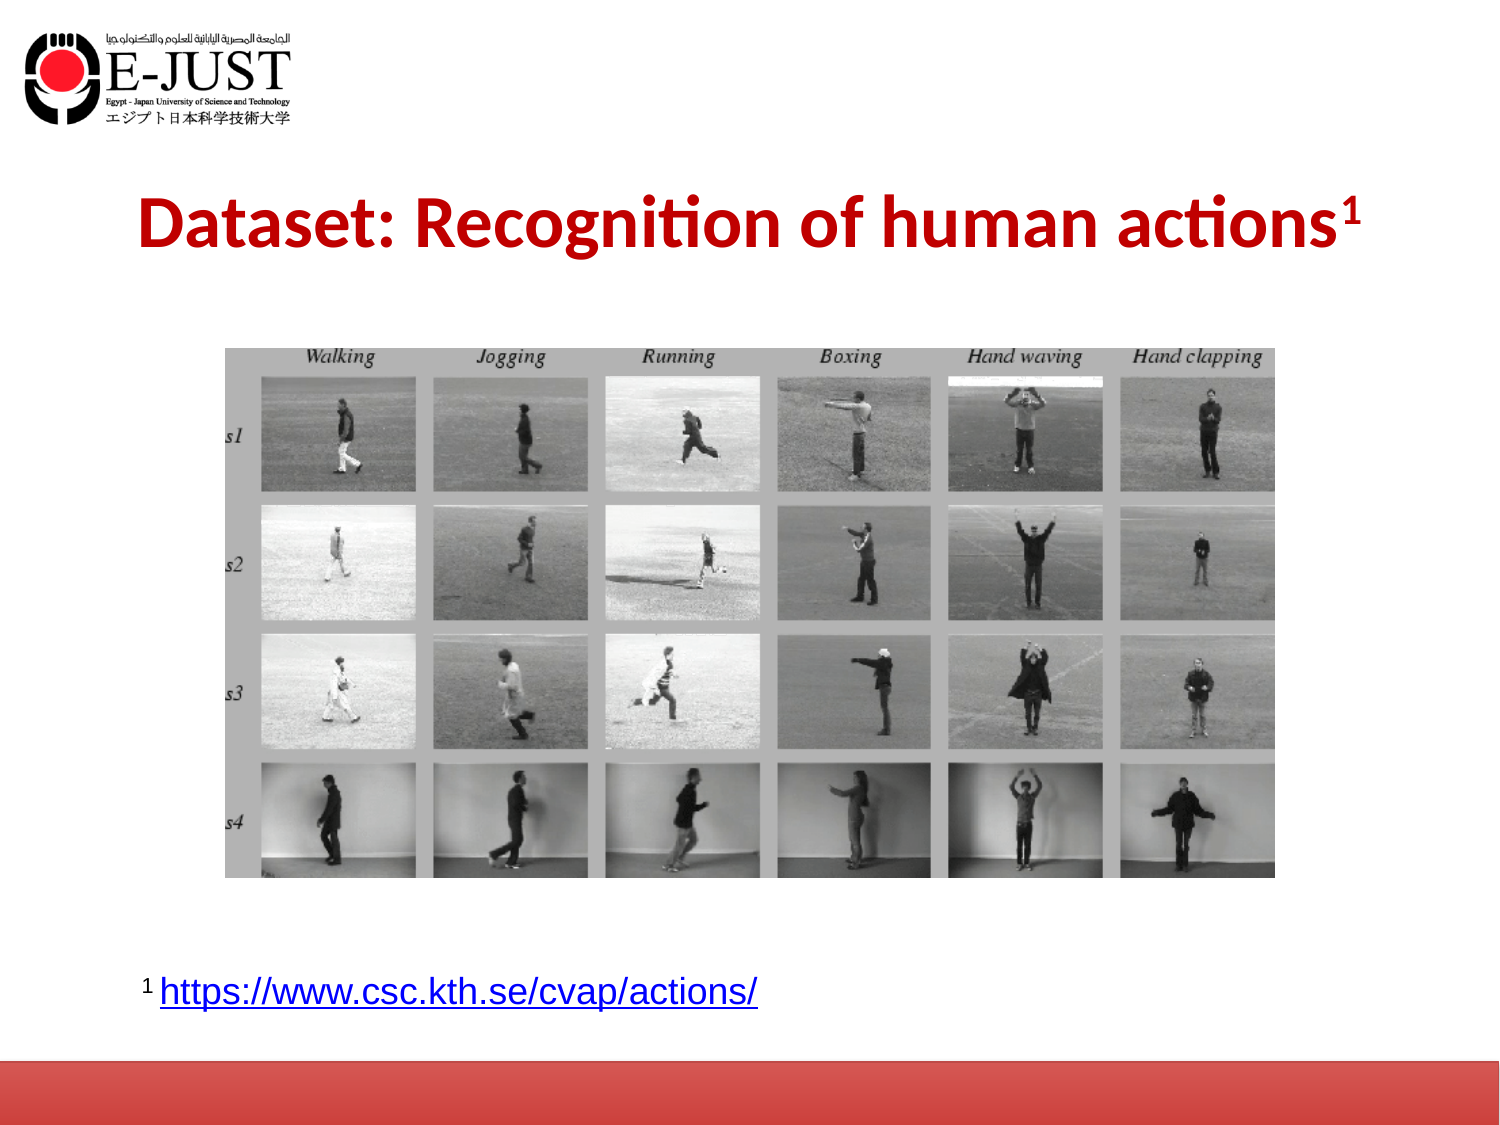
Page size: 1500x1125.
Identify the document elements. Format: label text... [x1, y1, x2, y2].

title Dataset: Recognition of human actions1 [75, 164, 1425, 287]
picture [225, 348, 1275, 878]
text_box 1 https://www.csc.kth.se/cvap/actions/ [126, 959, 887, 1065]
picture [14, 20, 295, 138]
